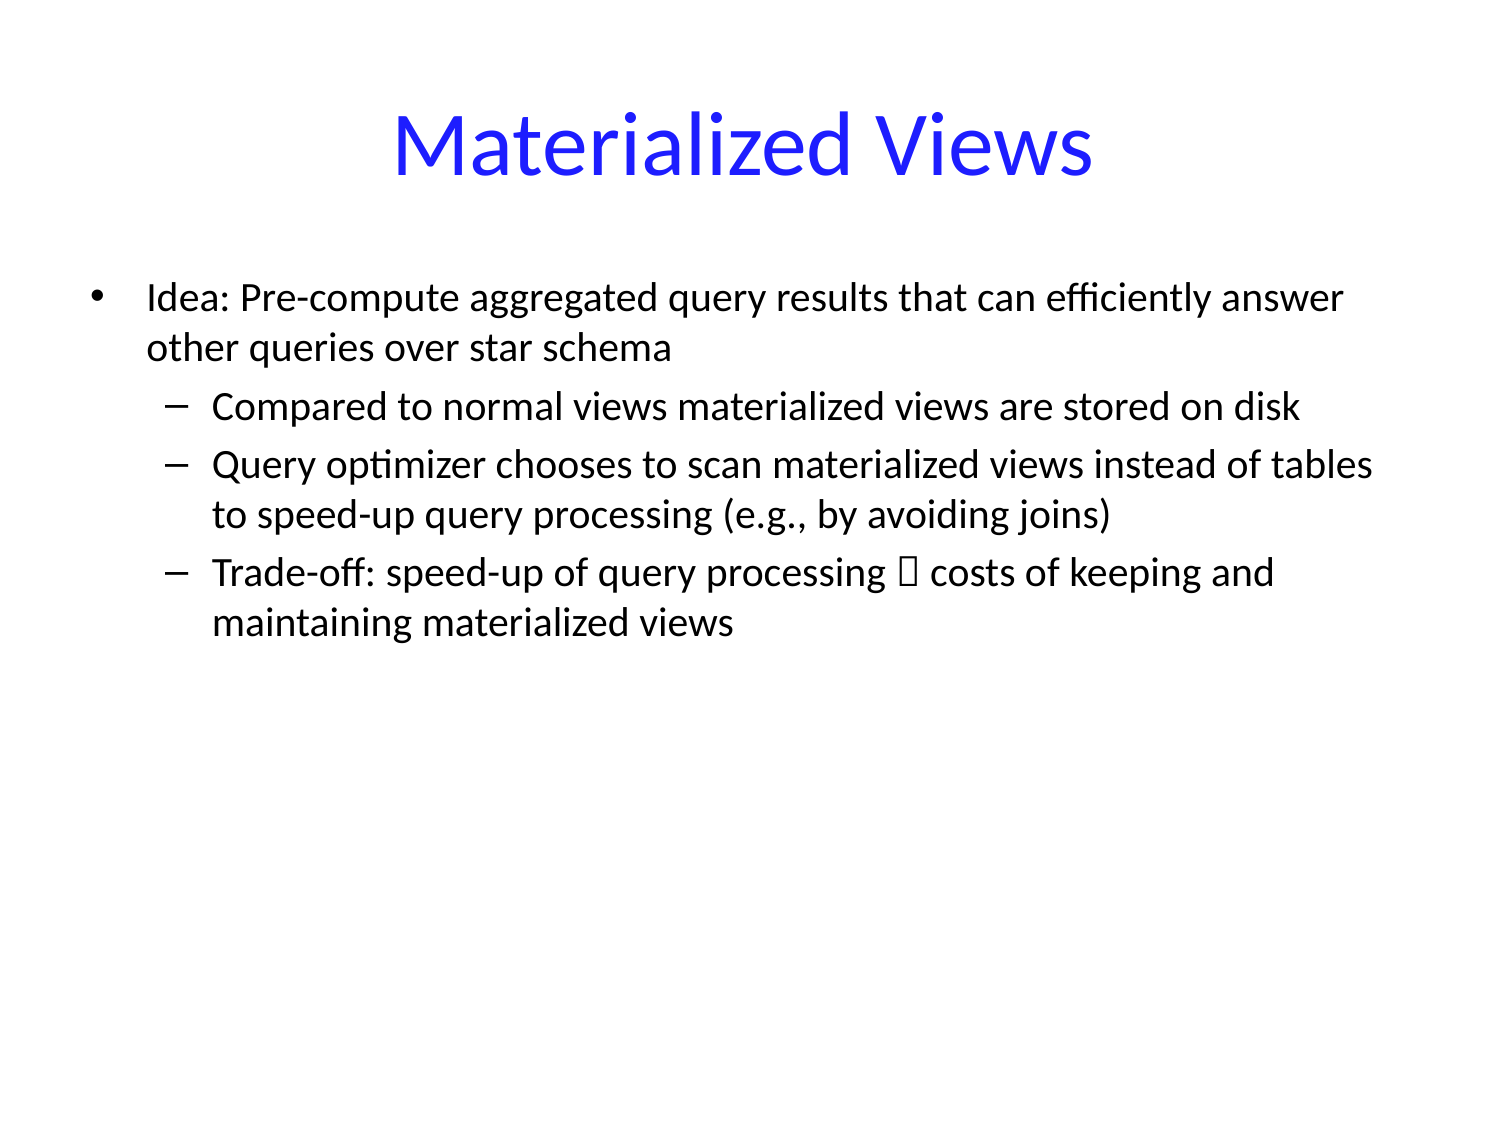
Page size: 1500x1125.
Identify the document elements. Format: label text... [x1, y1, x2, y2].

title Materialized Views [75, 45, 1425, 233]
list Idea: Pre-compute aggregated query results that can efficiently answer other queries over star schema Compared to normal views materialized views are stored on disk Query optimizer chooses to scan materialized views instead of tables to speed-up query processing (e.g., by avoiding joins) Trade-off: speed-up of query processing  costs of keeping and maintaining materialized views [75, 262, 1425, 1005]
